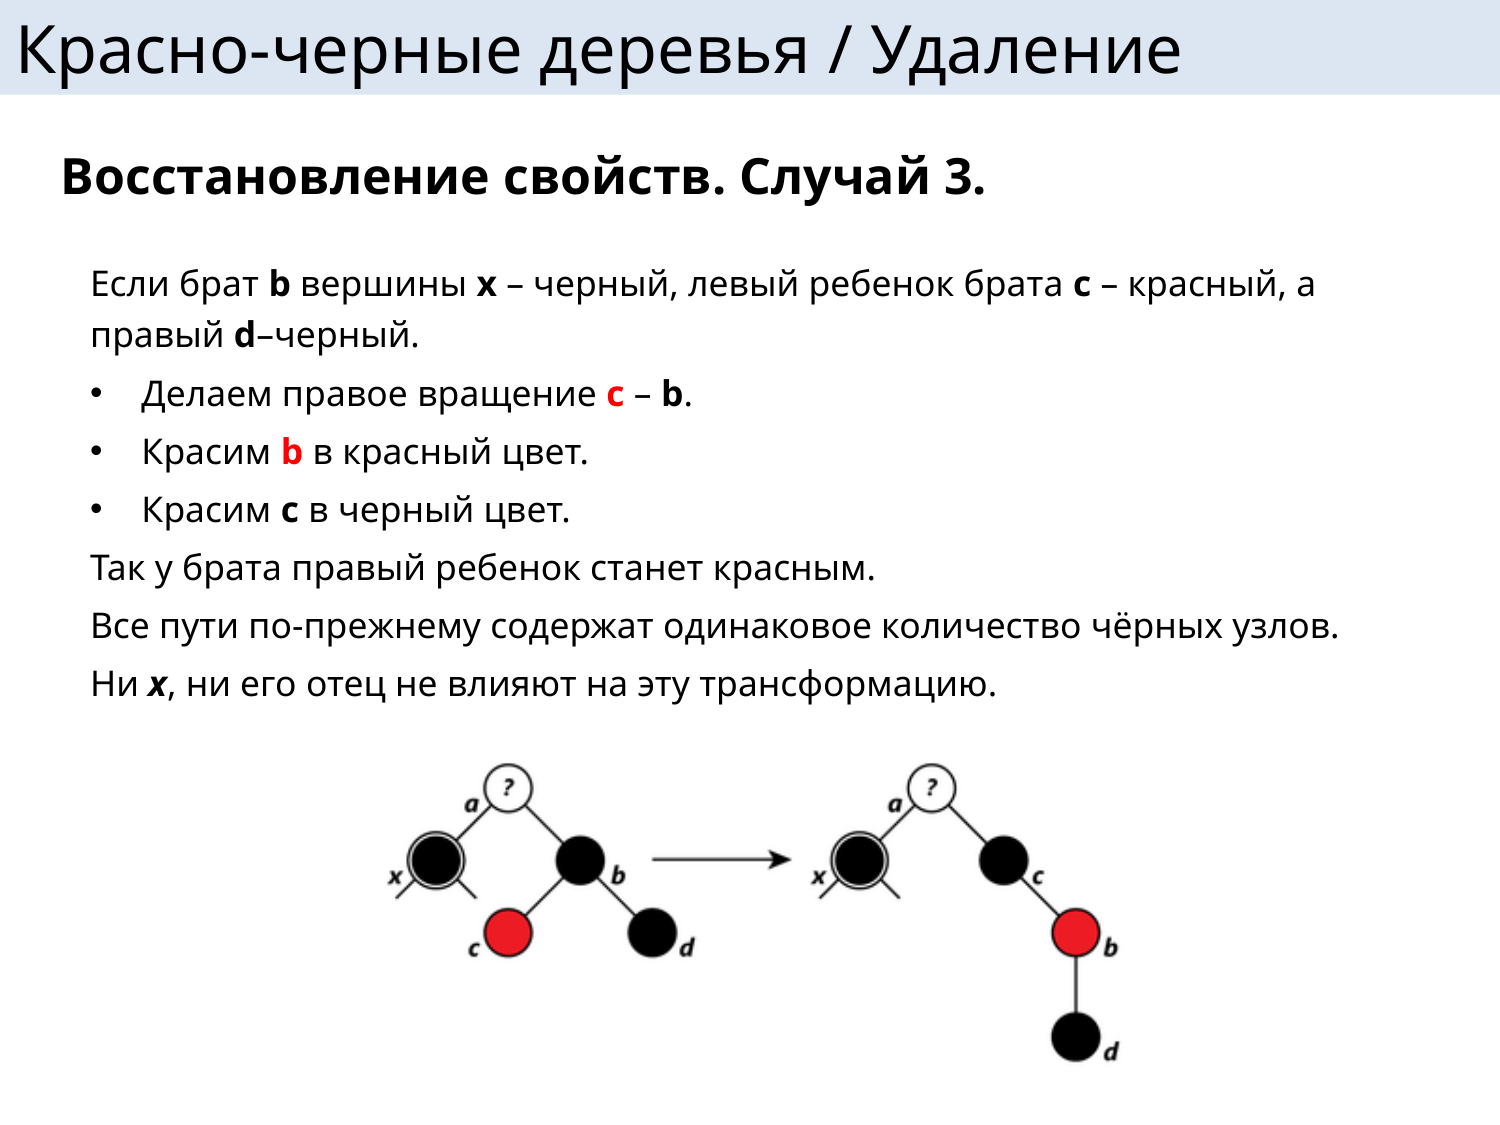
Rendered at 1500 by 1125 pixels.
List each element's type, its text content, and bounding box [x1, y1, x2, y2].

text_box Восстановление свойств. Случай 3. [46, 137, 1002, 213]
title Красно-черные деревья / Удаление [0, 0, 1500, 95]
list Если брат b вершины x – черный, левый ребенок брата c – красный, а правый d–черный. Делаем правое вращение c – b. Красим b в красный цвет. Красим c в черный цвет. Так у брата правый ребенок станет красным. Все пути по-прежнему содержат одинаковое количество чёрных узлов. Ни x, ни его отец не влияют на эту трансформацию. [75, 245, 1425, 714]
picture [377, 745, 1123, 1084]
